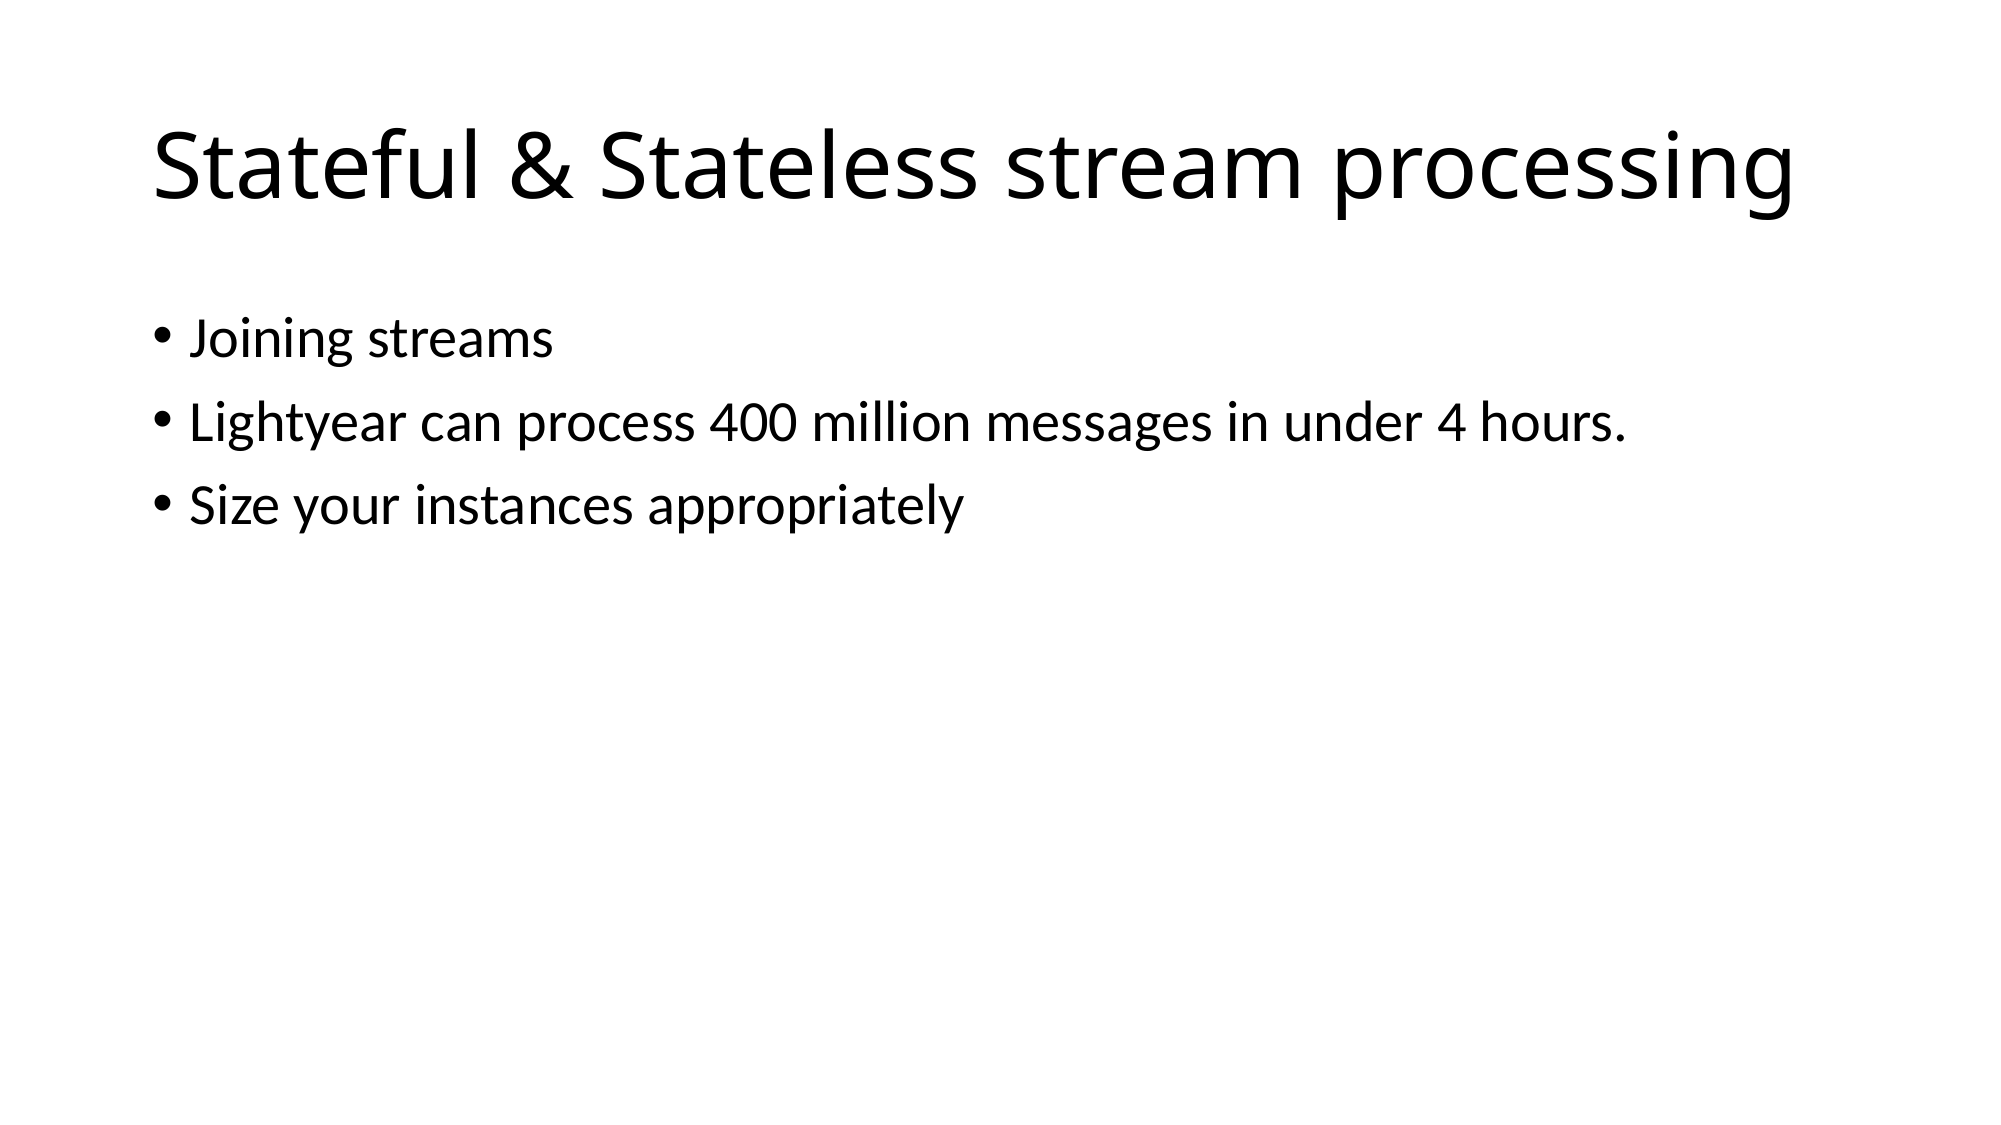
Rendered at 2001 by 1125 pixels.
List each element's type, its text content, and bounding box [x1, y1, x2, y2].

title Stateful & Stateless stream processing [137, 59, 1863, 278]
list Joining streams Lightyear can process 400 million messages in under 4 hours. Size your instances appropriately [137, 299, 1863, 1014]
